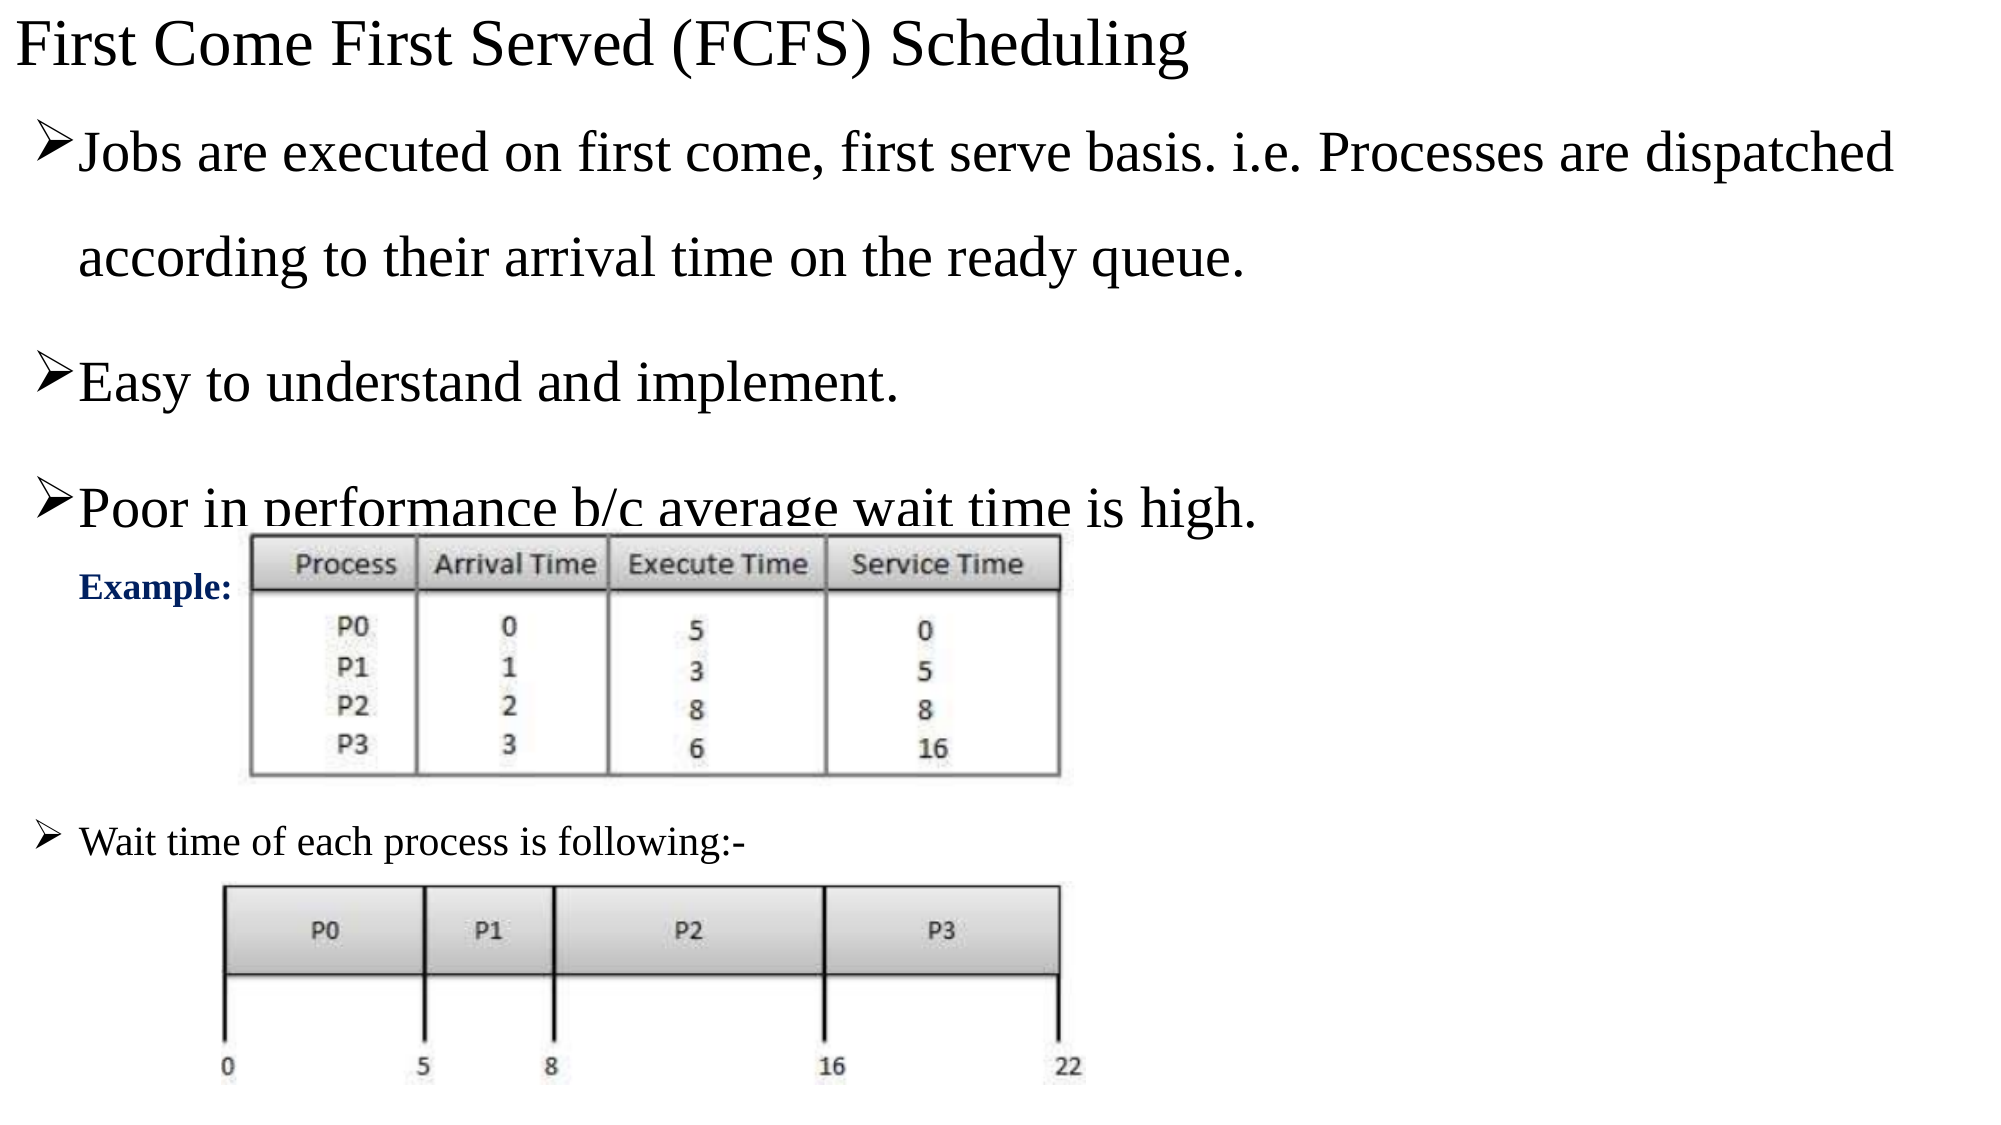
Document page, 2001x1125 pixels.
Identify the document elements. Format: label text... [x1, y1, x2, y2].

title First Come First Served (FCFS) Scheduling [0, 0, 1725, 88]
text_box Jobs are executed on first come, first serve basis. i.e. Processes are dispatched according to their arrival time on the ready queue. Easy to understand and implement. Poor in performance b/c average wait time is high. Example: Wait time of each process is following:- [17, 70, 1979, 932]
picture [221, 881, 1086, 1085]
picture [233, 526, 1074, 788]
